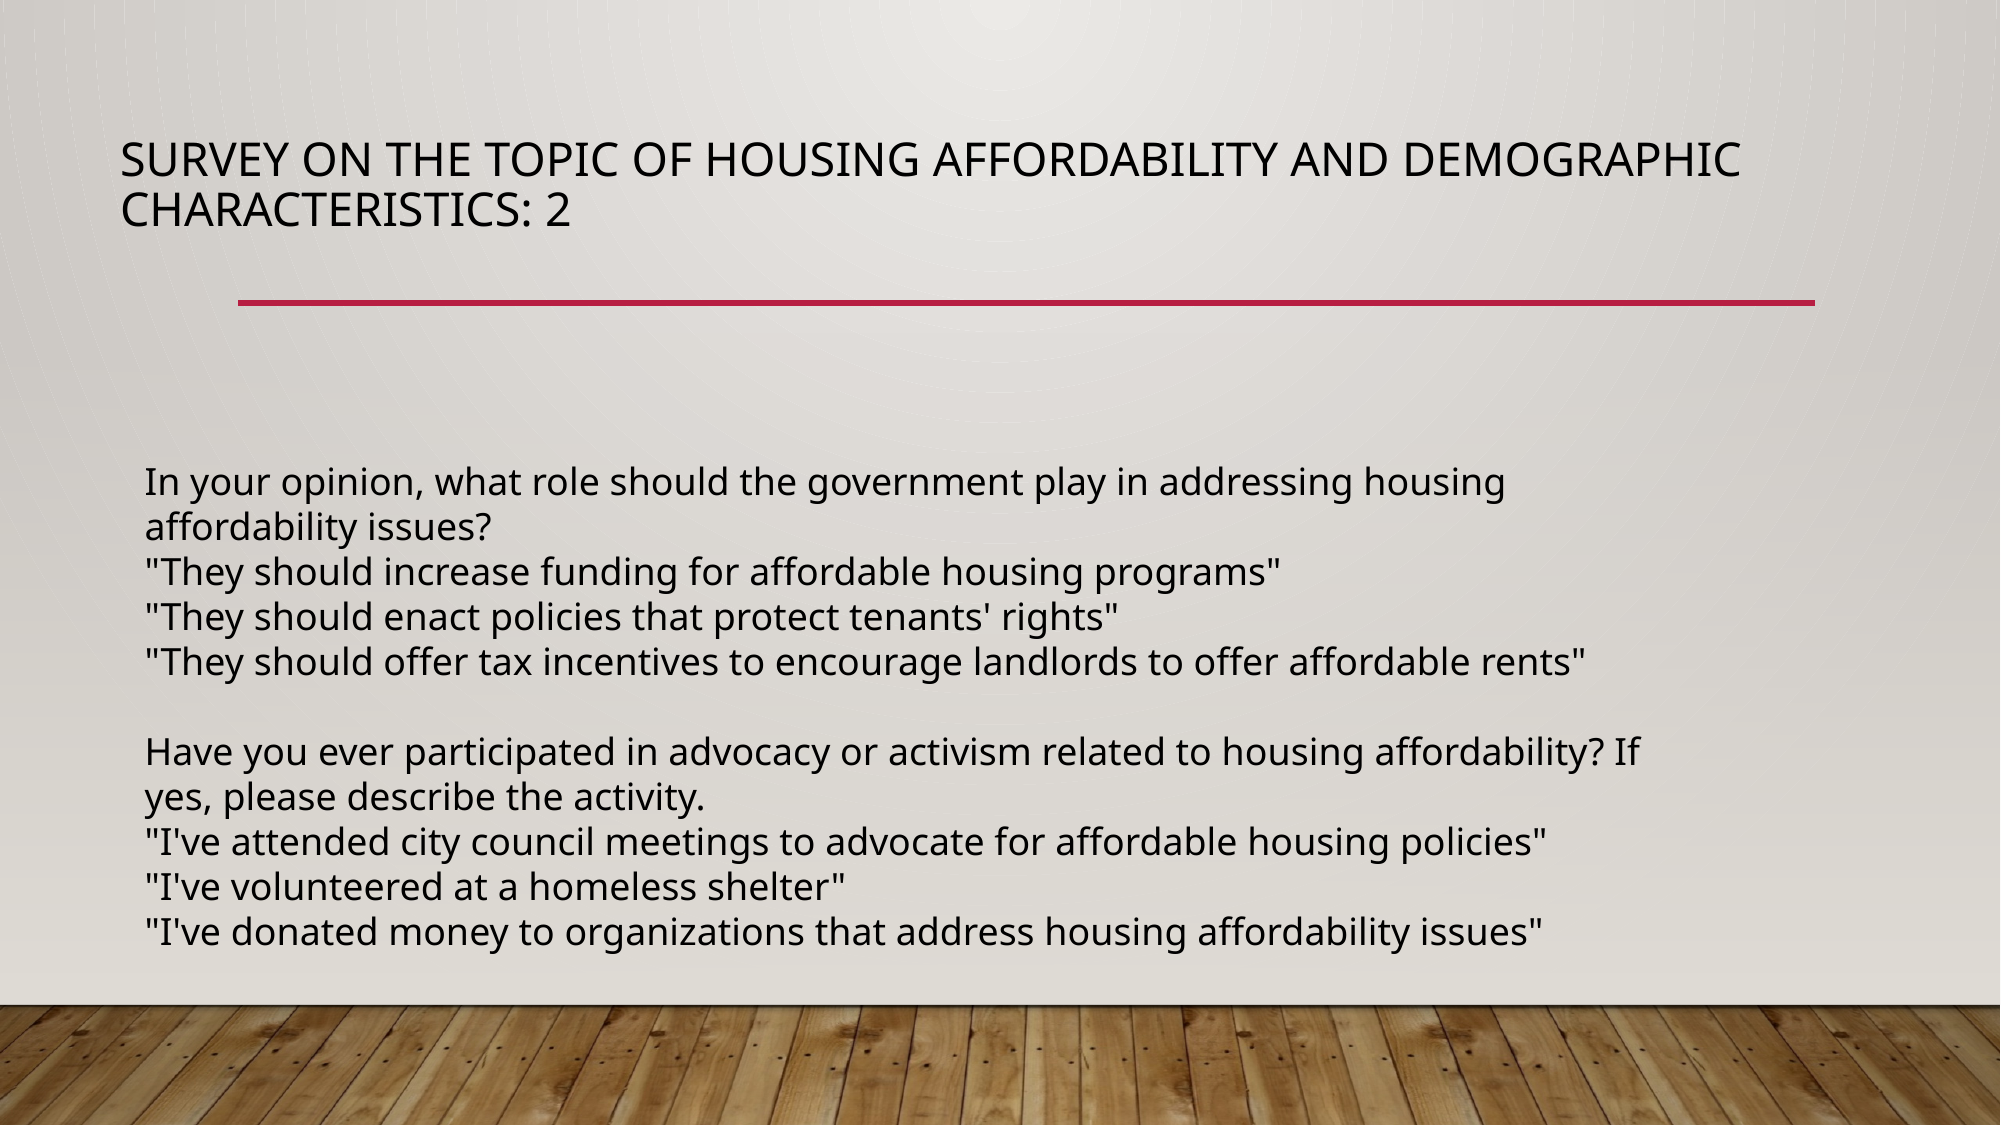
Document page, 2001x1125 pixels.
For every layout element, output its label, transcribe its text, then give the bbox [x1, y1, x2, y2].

title Survey on the topic of housing affordability and demographic characteristics: 2 [105, 128, 1819, 301]
picture [0, 1005, 2000, 1125]
text_box In your opinion, what role should the government play in addressing housing affordability issues? "They should increase funding for affordable housing programs" "They should enact policies that protect tenants' rights" "They should offer tax incentives to encourage landlords to offer affordable rents" Have you ever participated in advocacy or activism related to housing affordability? If yes, please describe the activity. "I've attended city council meetings to advocate for affordable housing policies" "I've volunteered at a homeless shelter" "I've donated money to organizations that address housing affordability issues" [129, 450, 1690, 961]
